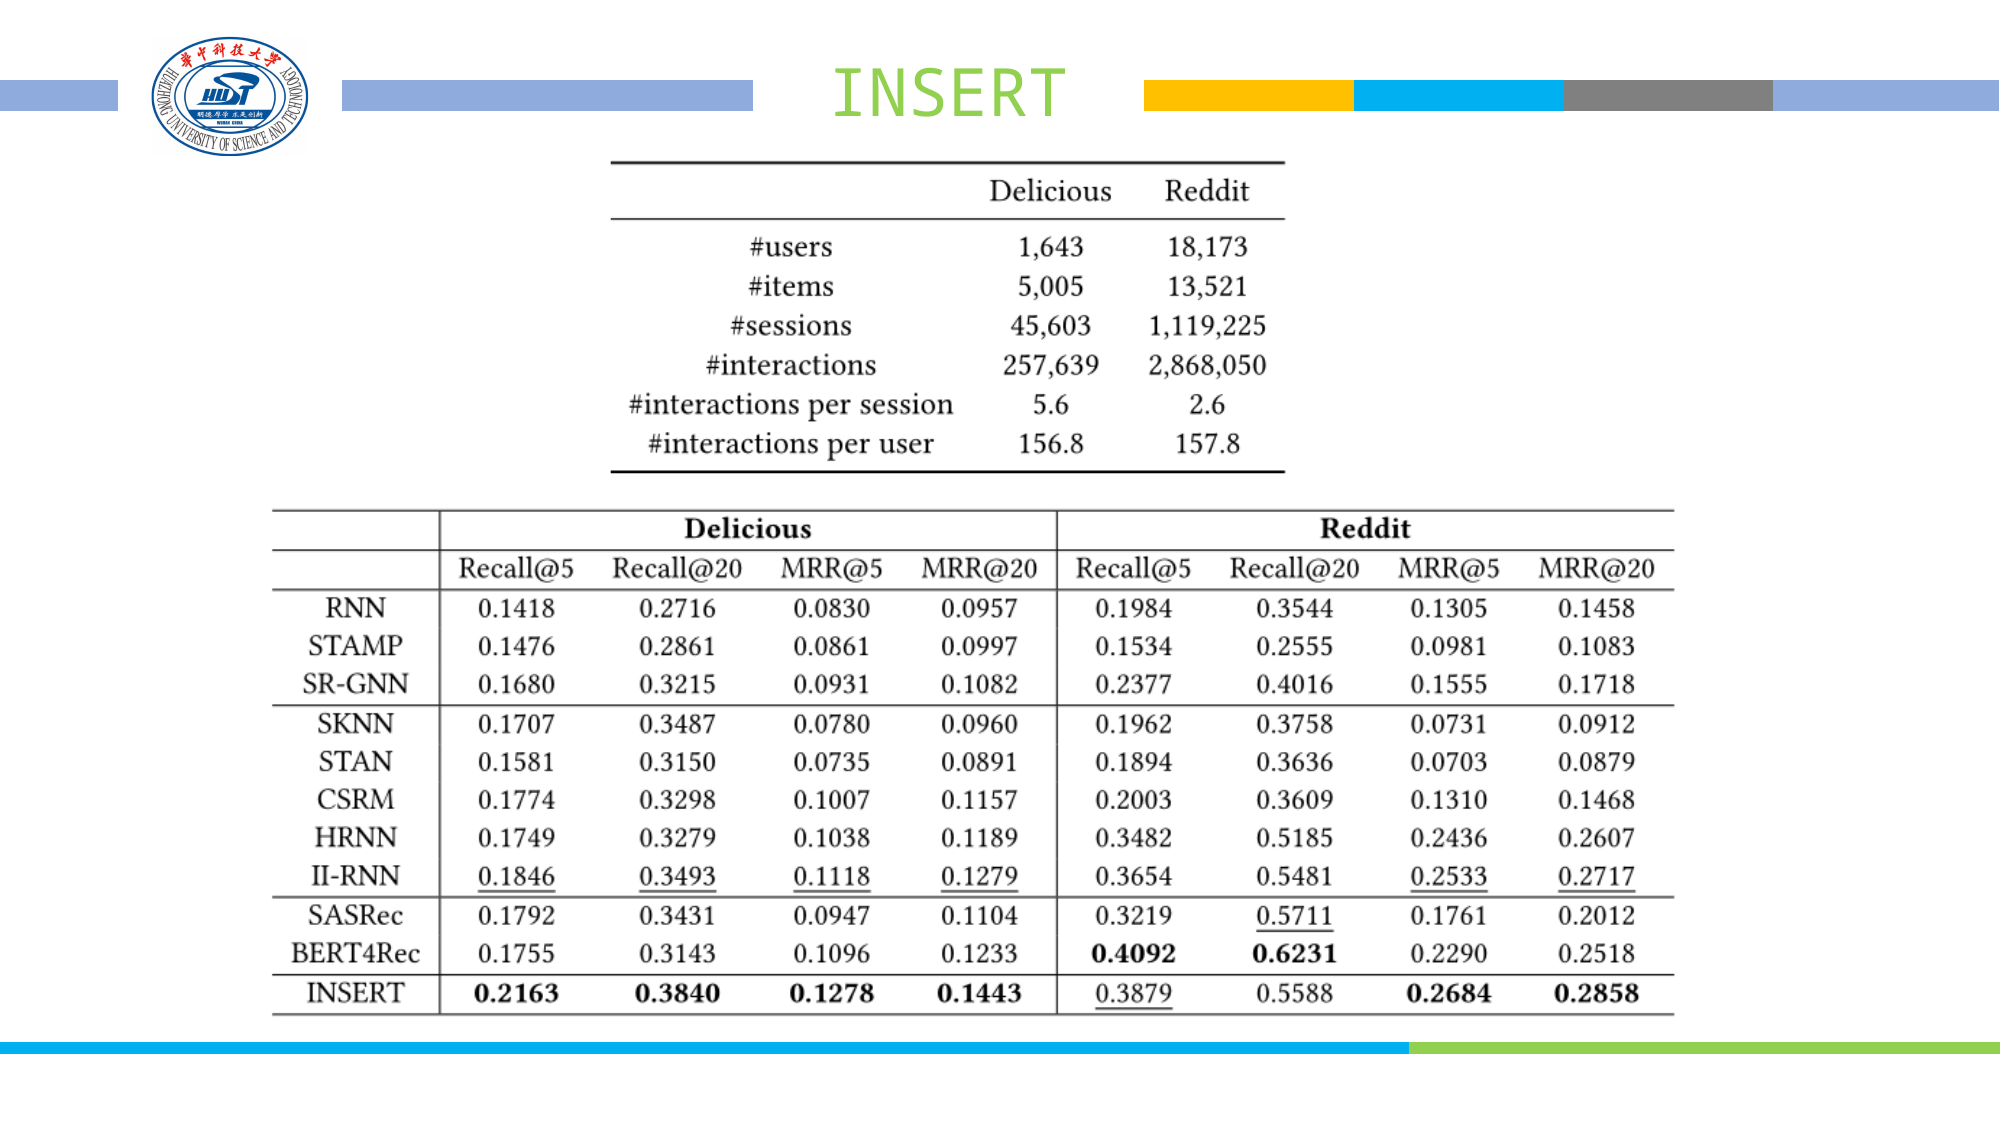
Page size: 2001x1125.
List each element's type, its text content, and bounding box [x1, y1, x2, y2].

text_box [1144, 80, 1354, 111]
text_box [0, 80, 118, 111]
text_box [342, 80, 753, 111]
picture [151, 36, 309, 156]
text_box [1564, 80, 1773, 111]
picture [255, 138, 1705, 1038]
text_box [1773, 80, 1999, 111]
text_box INSERT [770, 42, 1126, 138]
text_box [1409, 1042, 2000, 1054]
text_box [0, 1042, 1409, 1054]
text_box [1354, 80, 1564, 111]
